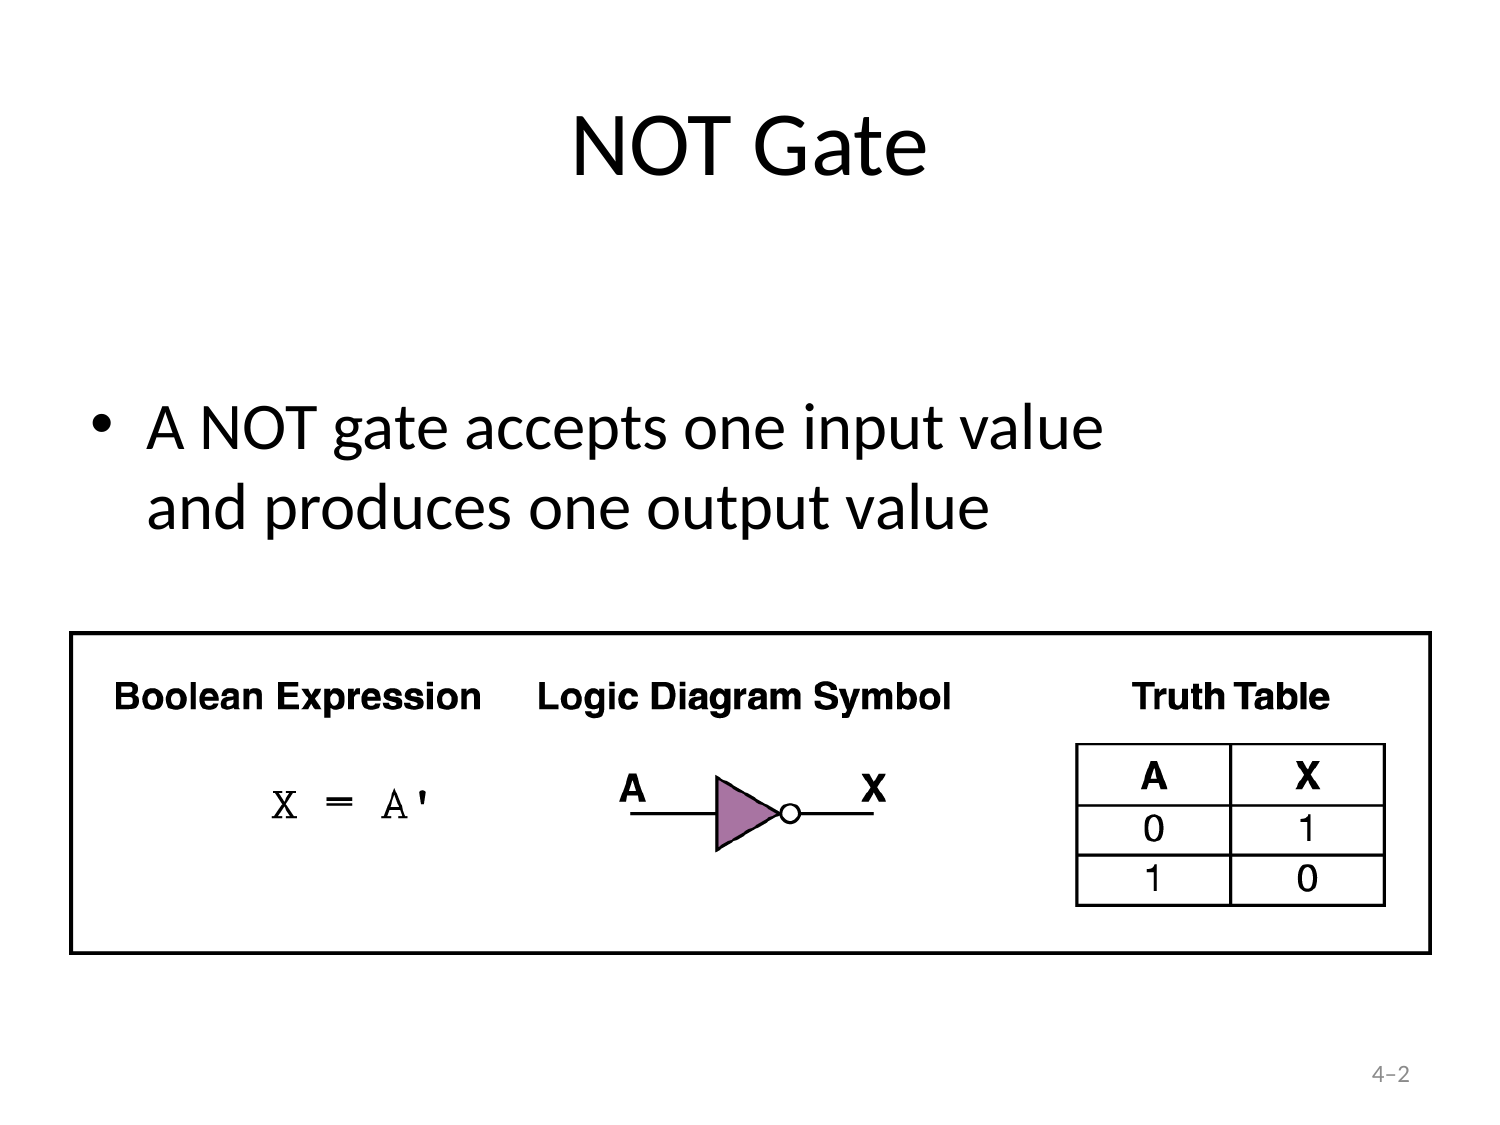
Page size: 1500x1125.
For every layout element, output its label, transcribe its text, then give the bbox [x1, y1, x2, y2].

list A NOT gate accepts one input value and produces one output value [75, 375, 1425, 575]
picture [49, 612, 1451, 974]
title NOT Gate [75, 45, 1425, 233]
slide_number 4–2 [1074, 1042, 1425, 1103]
